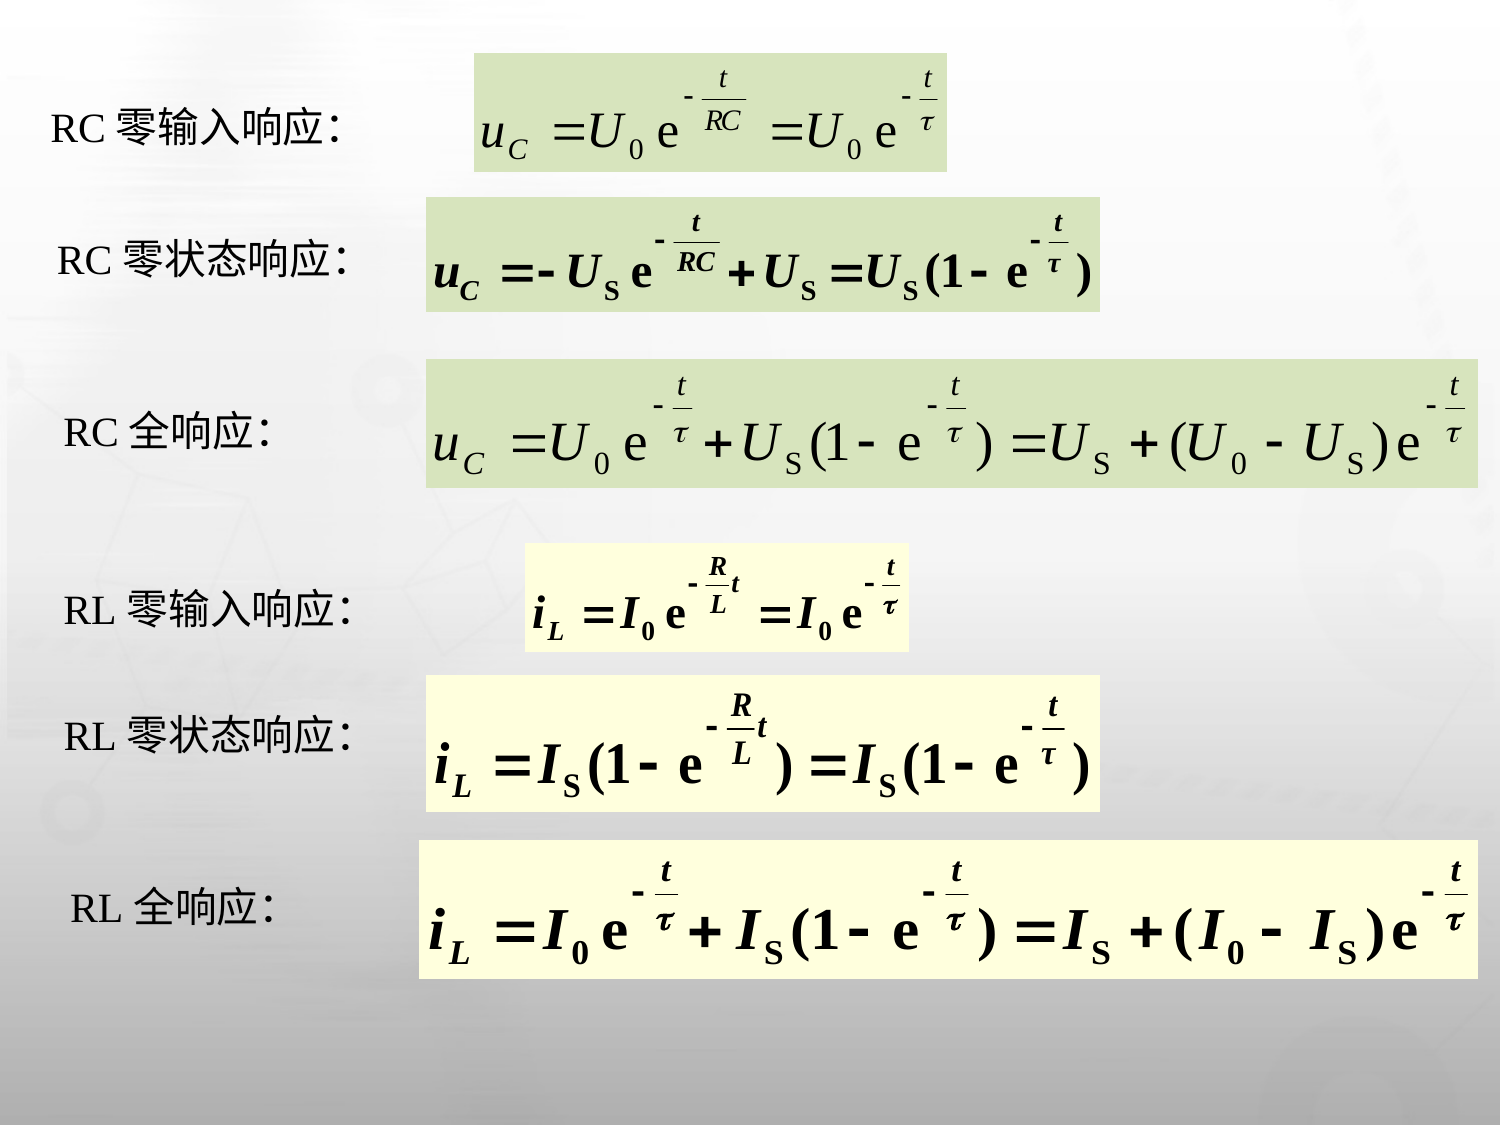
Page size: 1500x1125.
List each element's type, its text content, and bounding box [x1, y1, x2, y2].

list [425, 358, 1479, 489]
text_box RC零输入响应： [35, 92, 420, 158]
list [425, 196, 1101, 313]
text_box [425, 674, 1101, 813]
picture [0, 0, 1500, 1125]
text_box RC零状态响应： [42, 225, 387, 290]
text_box RL全响应： [55, 873, 347, 939]
text_box RC全响应： [48, 397, 340, 462]
text_box RL零输入响应： [48, 575, 433, 641]
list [473, 52, 948, 173]
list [524, 542, 910, 653]
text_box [418, 839, 1479, 980]
text_box RL零状态响应： [48, 701, 393, 767]
